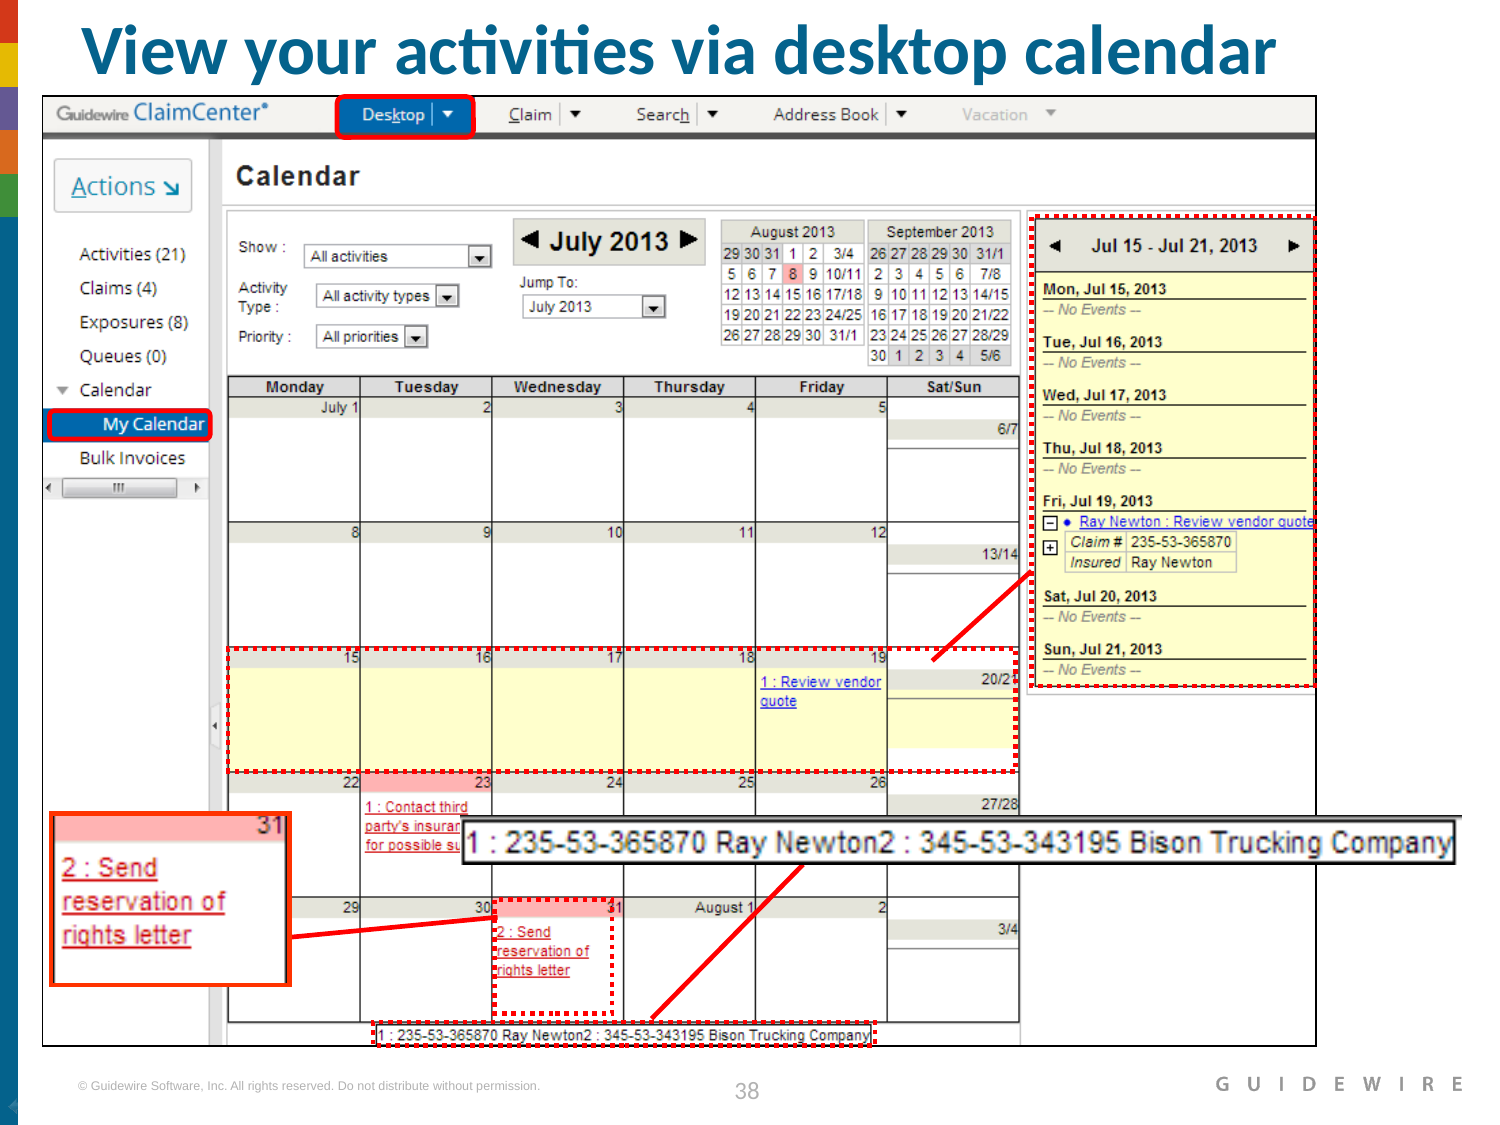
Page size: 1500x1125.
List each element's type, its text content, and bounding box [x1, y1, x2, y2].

picture [10, 1101, 18, 1111]
title View your activities via desktop calendar [81, 19, 1446, 142]
picture [43, 96, 1462, 1046]
picture [1215, 1073, 1480, 1096]
picture [0, 0, 18, 216]
